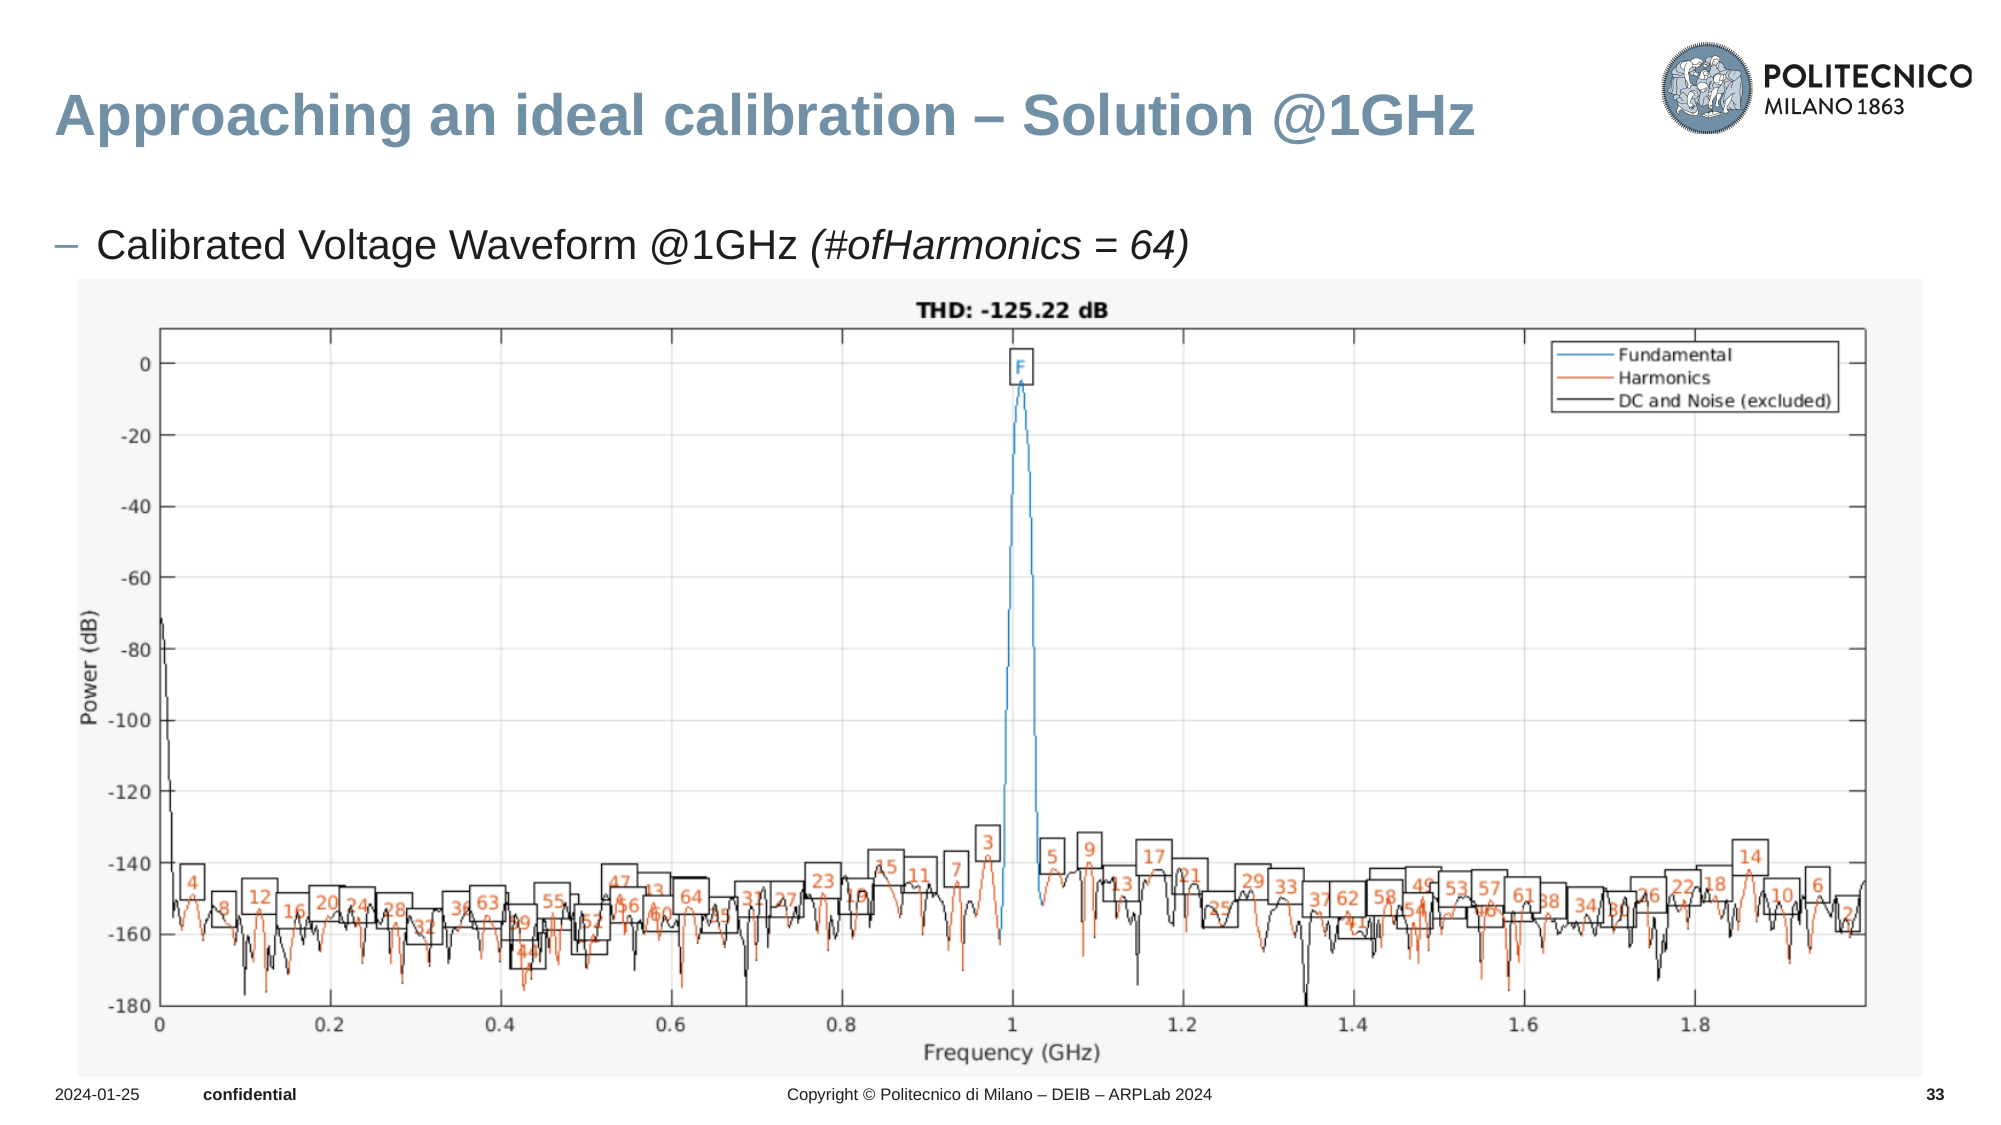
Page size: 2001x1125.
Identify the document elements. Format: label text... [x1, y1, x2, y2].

list Calibrated Voltage Waveform @1GHz (#ofHarmonics = 64) [54, 208, 1945, 1047]
picture [76, 279, 1923, 1077]
title Approaching an ideal calibration – Solution @1GHz [55, 30, 1632, 149]
